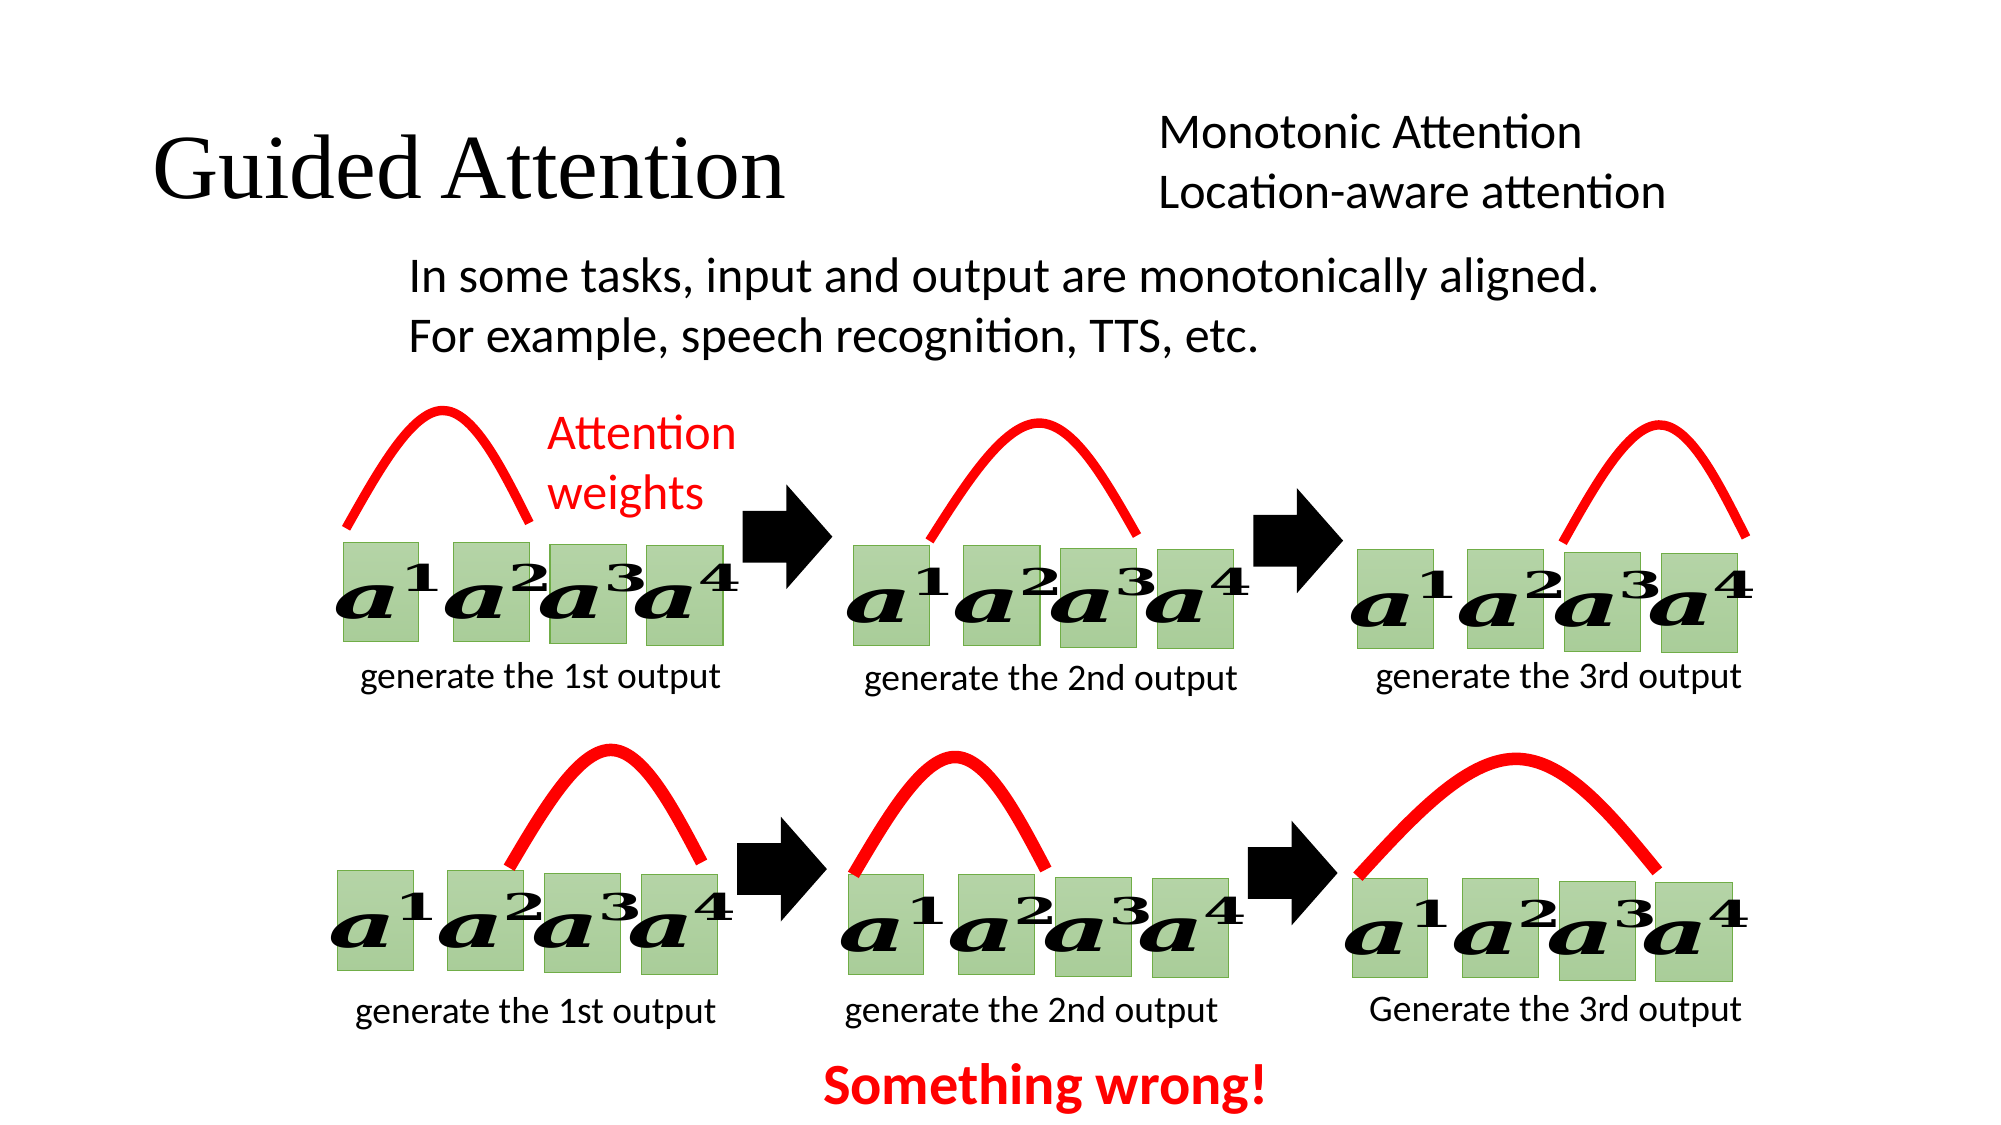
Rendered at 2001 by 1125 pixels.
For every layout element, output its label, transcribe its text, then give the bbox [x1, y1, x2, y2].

text_box In some tasks, input and output are monotonically aligned. For example, speech recognition, TTS, etc. [393, 235, 1641, 370]
text_box Attention weights [532, 392, 777, 527]
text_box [837, 545, 1255, 649]
text_box generate the 2nd output [818, 645, 1284, 705]
text_box [928, 422, 1138, 542]
text_box Generate the 3rd output [1332, 976, 1780, 1037]
text_box [1561, 423, 1747, 544]
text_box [832, 874, 1249, 978]
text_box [1341, 549, 1759, 653]
text_box Something wrong! [754, 1039, 1338, 1124]
text_box generate the 2nd output [798, 977, 1265, 1038]
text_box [327, 542, 744, 646]
text_box [1247, 820, 1338, 926]
text_box Monotonic Attention Location-aware attention [1143, 91, 1760, 227]
text_box [737, 816, 827, 922]
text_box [1336, 878, 1753, 982]
text_box generate the 1st output [312, 978, 760, 1039]
text_box [345, 409, 531, 529]
title Guided Attention [137, 59, 1863, 278]
text_box [852, 755, 1047, 874]
text_box generate the 3rd output [1329, 643, 1790, 704]
text_box generate the 1st output [278, 643, 804, 704]
text_box [742, 484, 833, 590]
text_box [321, 870, 739, 975]
text_box [508, 748, 703, 869]
text_box [1357, 757, 1659, 878]
text_box [1253, 488, 1344, 594]
